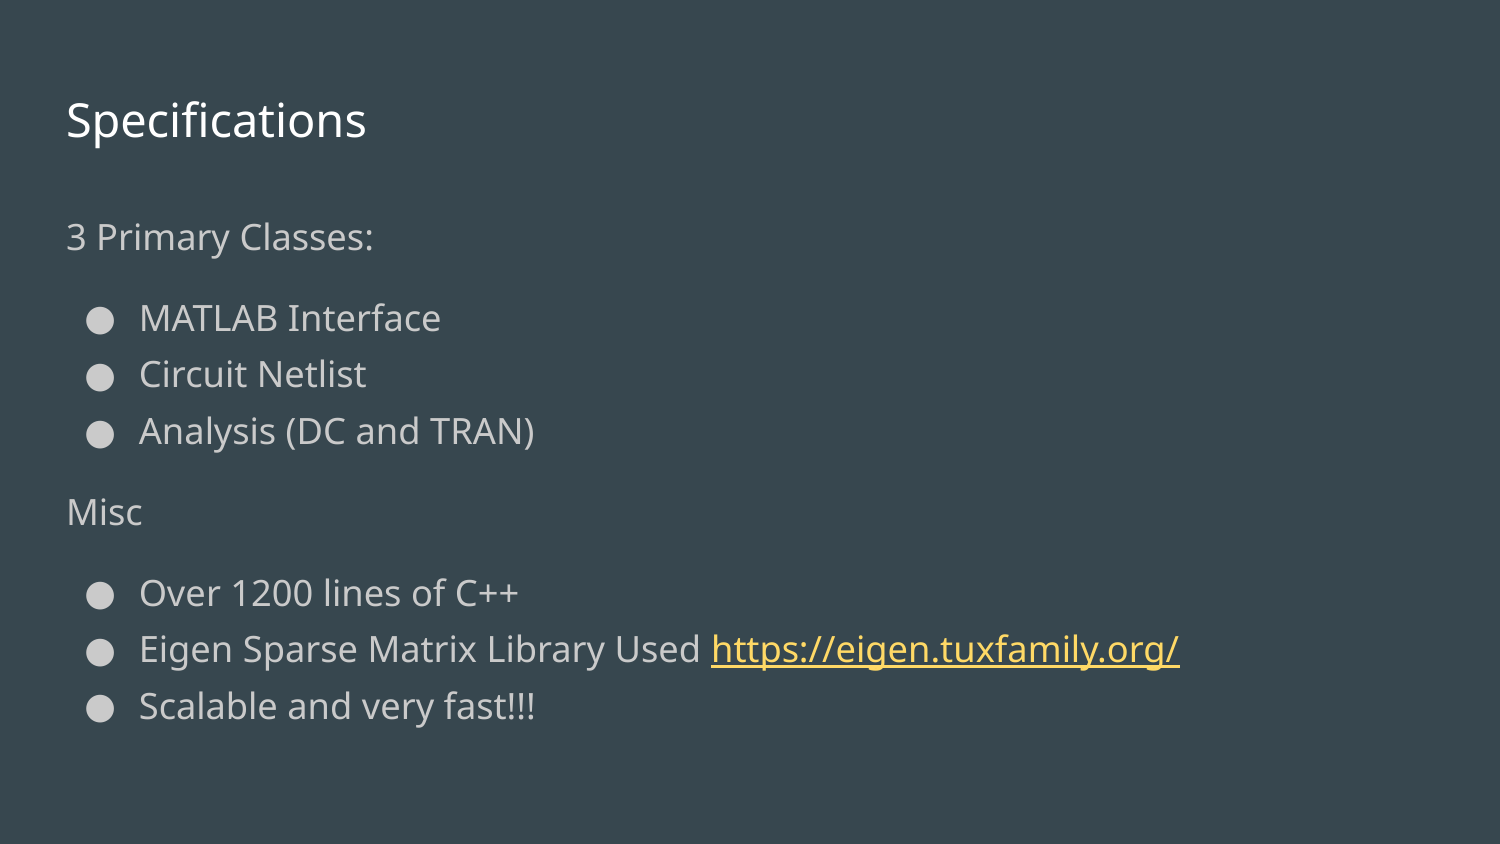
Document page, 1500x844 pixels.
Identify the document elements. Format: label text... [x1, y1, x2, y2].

title Specifications [51, 72, 1449, 167]
list 3 Primary Classes: MATLAB Interface Circuit Netlist Analysis (DC and TRAN) Misc Over 1200 lines of C++ Eigen Sparse Matrix Library Used https://eigen.tuxfamily.org/ Scalable and very fast!!! [51, 189, 1449, 750]
